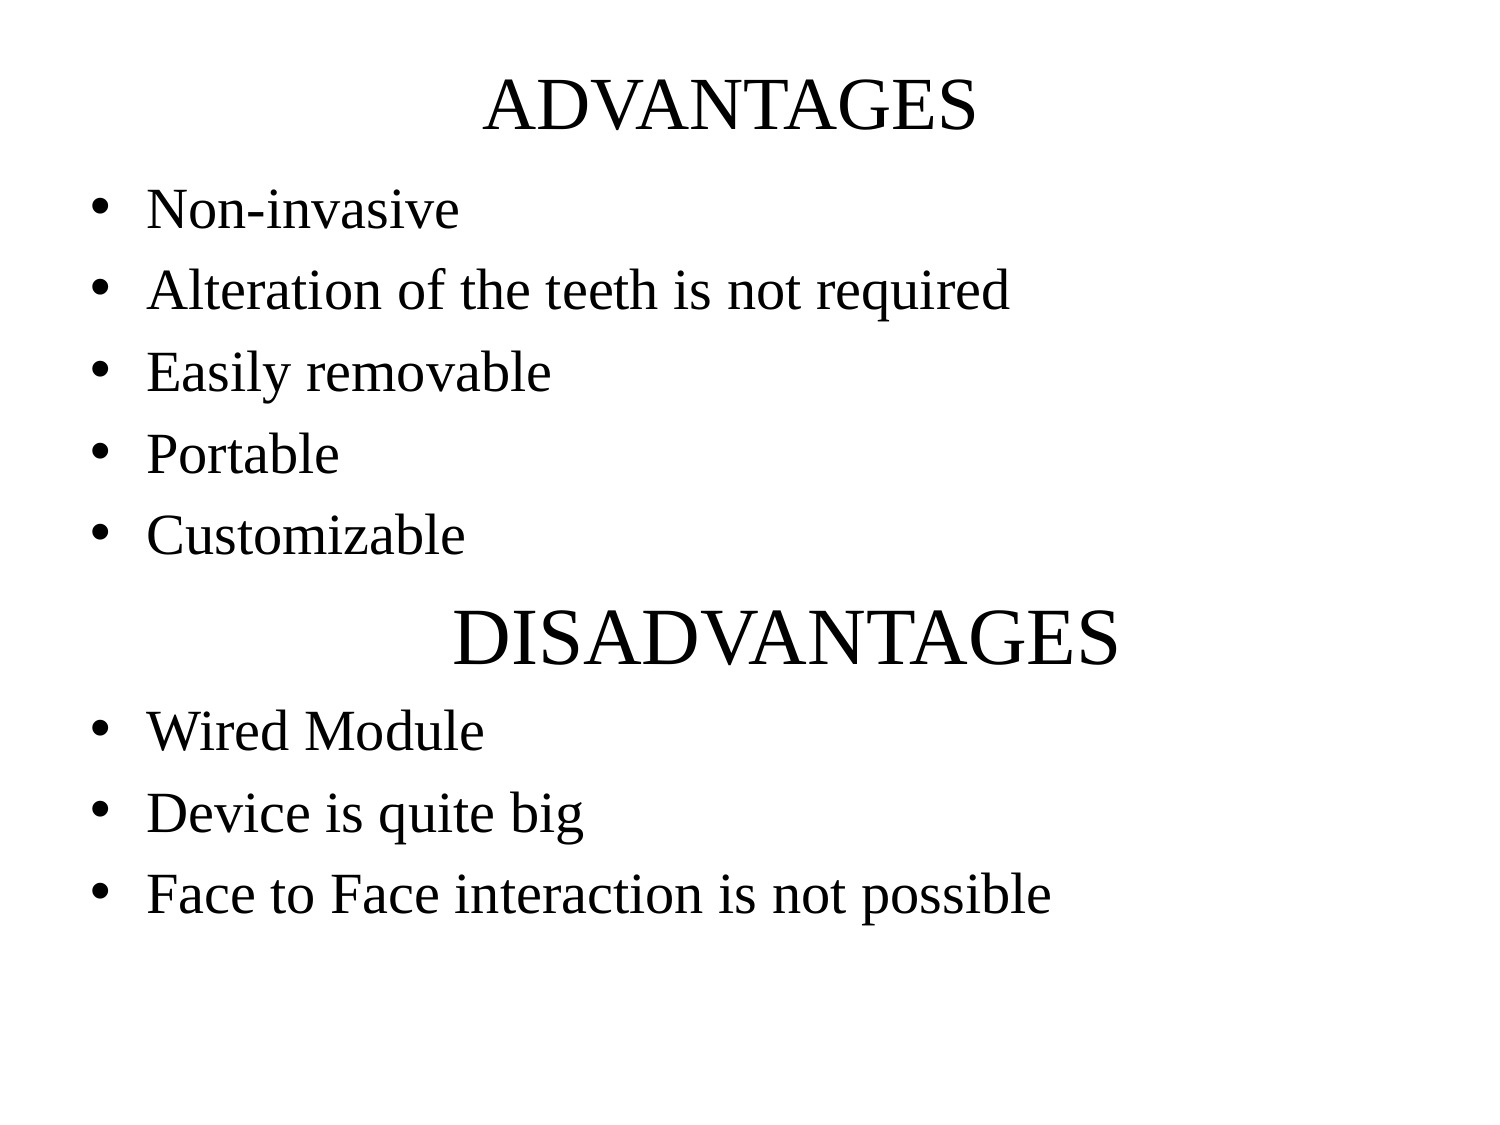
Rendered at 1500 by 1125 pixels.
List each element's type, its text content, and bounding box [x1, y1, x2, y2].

title ADVANTAGES [37, 24, 1425, 175]
list Non-invasive Alteration of the teeth is not required Easily removable Portable Customizable DISADVANTAGES Wired Module Device is quite big Face to Face interaction is not possible [75, 162, 1425, 1005]
